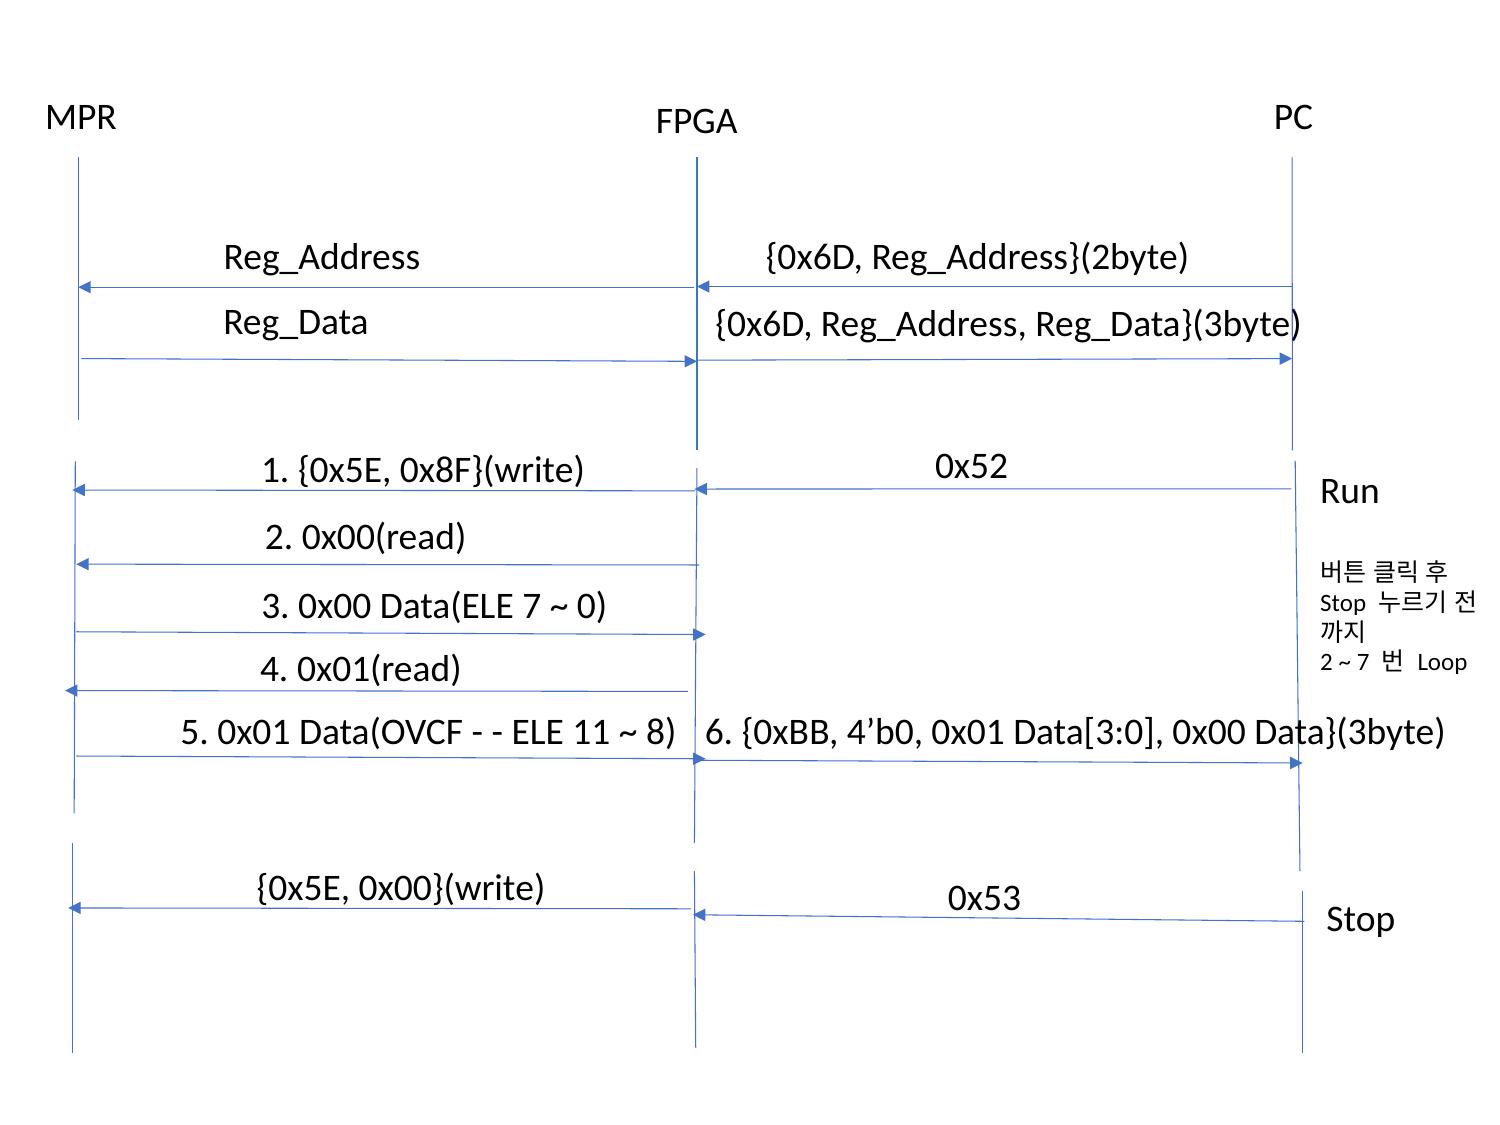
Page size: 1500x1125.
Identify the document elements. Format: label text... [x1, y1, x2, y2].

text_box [81, 358, 698, 362]
text_box 6. {0xBB, 4’b0, 0x01 Data[3:0], 0x00 Data}(3byte) [1301, 699, 1461, 759]
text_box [692, 914, 1305, 922]
text_box 1. {0x5E, 0x8F}(write) [246, 491, 609, 498]
text_box 2. 0x00(read) [250, 504, 490, 564]
text_box 1. {0x5E, 0x8F}(write) [246, 437, 609, 489]
text_box {0x5E, 0x00}(write) [241, 855, 569, 907]
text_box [76, 755, 706, 759]
text_box 4. 0x01(read) [245, 692, 477, 697]
text_box Stop [1311, 886, 1411, 946]
text_box 5. 0x01 Data(OVCF - - ELE 11 ~ 8) [165, 699, 689, 755]
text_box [694, 759, 698, 843]
text_box 0x53 [933, 865, 1037, 914]
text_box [1295, 460, 1301, 872]
text_box {0x6D, Reg_Address, Reg_Data}(3byte) [1293, 291, 1318, 352]
text_box {0x5E, 0x00}(write) [241, 909, 569, 916]
text_box 0x52 [920, 490, 1024, 494]
text_box 4. 0x01(read) [245, 636, 477, 690]
text_box {0x6D, Reg_Address}(2byte) [751, 224, 1205, 284]
text_box 3. 0x00 Data(ELE 7 ~ 0) [246, 573, 623, 631]
text_box MPR [30, 84, 132, 145]
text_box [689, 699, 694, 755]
text_box Reg_Data [208, 289, 384, 349]
text_box Run 버튼 클릭 후 Stop 누르기 전 까지 2 ~ 7 번 Loop [1305, 458, 1493, 714]
text_box PC [1259, 85, 1329, 145]
text_box FPGA [641, 88, 753, 149]
text_box 6. {0xBB, 4’b0, 0x01 Data[3:0], 0x00 Data}(3byte) [698, 699, 1295, 759]
text_box {0x6D, Reg_Address, Reg_Data}(3byte) [700, 291, 1291, 352]
text_box 0x52 [920, 433, 1024, 488]
text_box Reg_Address [208, 224, 436, 284]
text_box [694, 468, 698, 564]
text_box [694, 565, 698, 755]
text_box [76, 631, 694, 635]
text_box 0x53 [933, 922, 1037, 926]
